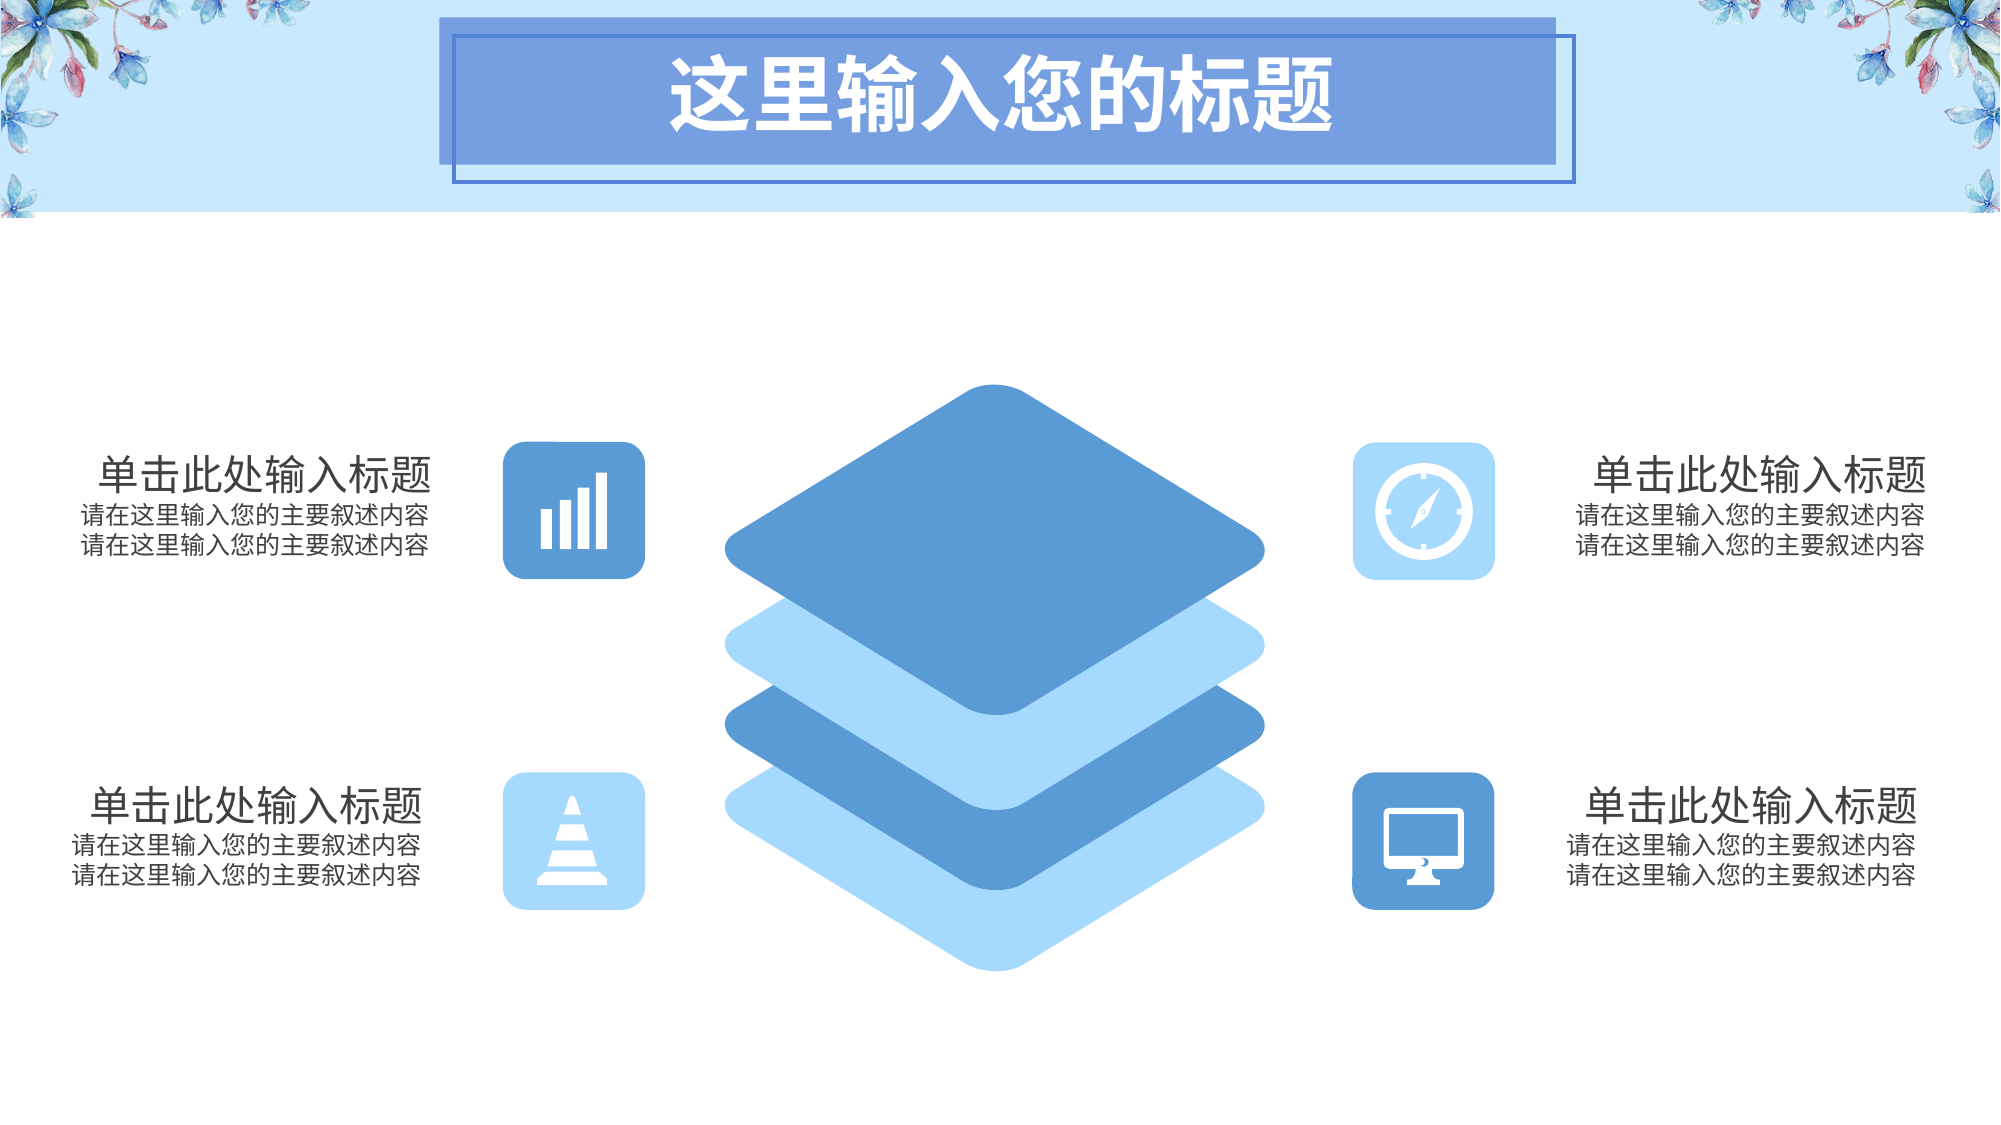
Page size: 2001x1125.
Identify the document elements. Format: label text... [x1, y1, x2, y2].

text_box [438, 16, 1557, 166]
picture [1672, 0, 2000, 213]
text_box [336, 0, 1673, 213]
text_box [1352, 772, 1495, 910]
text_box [719, 381, 1270, 975]
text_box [502, 772, 646, 910]
text_box 单击此处输入标题 请在这里输入您的主要叙述内容 请在这里输入您的主要叙述内容 [1560, 441, 1942, 647]
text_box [502, 441, 646, 580]
text_box [453, 35, 1575, 183]
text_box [1352, 442, 1496, 580]
text_box 单击此处输入标题 请在这里输入您的主要叙述内容 请在这里输入您的主要叙述内容 [65, 441, 447, 647]
picture [0, 0, 336, 218]
text_box 单击此处输入标题 请在这里输入您的主要叙述内容 请在这里输入您的主要叙述内容 [1552, 772, 1934, 978]
text_box 单击此处输入标题 请在这里输入您的主要叙述内容 请在这里输入您的主要叙述内容 [56, 772, 439, 978]
